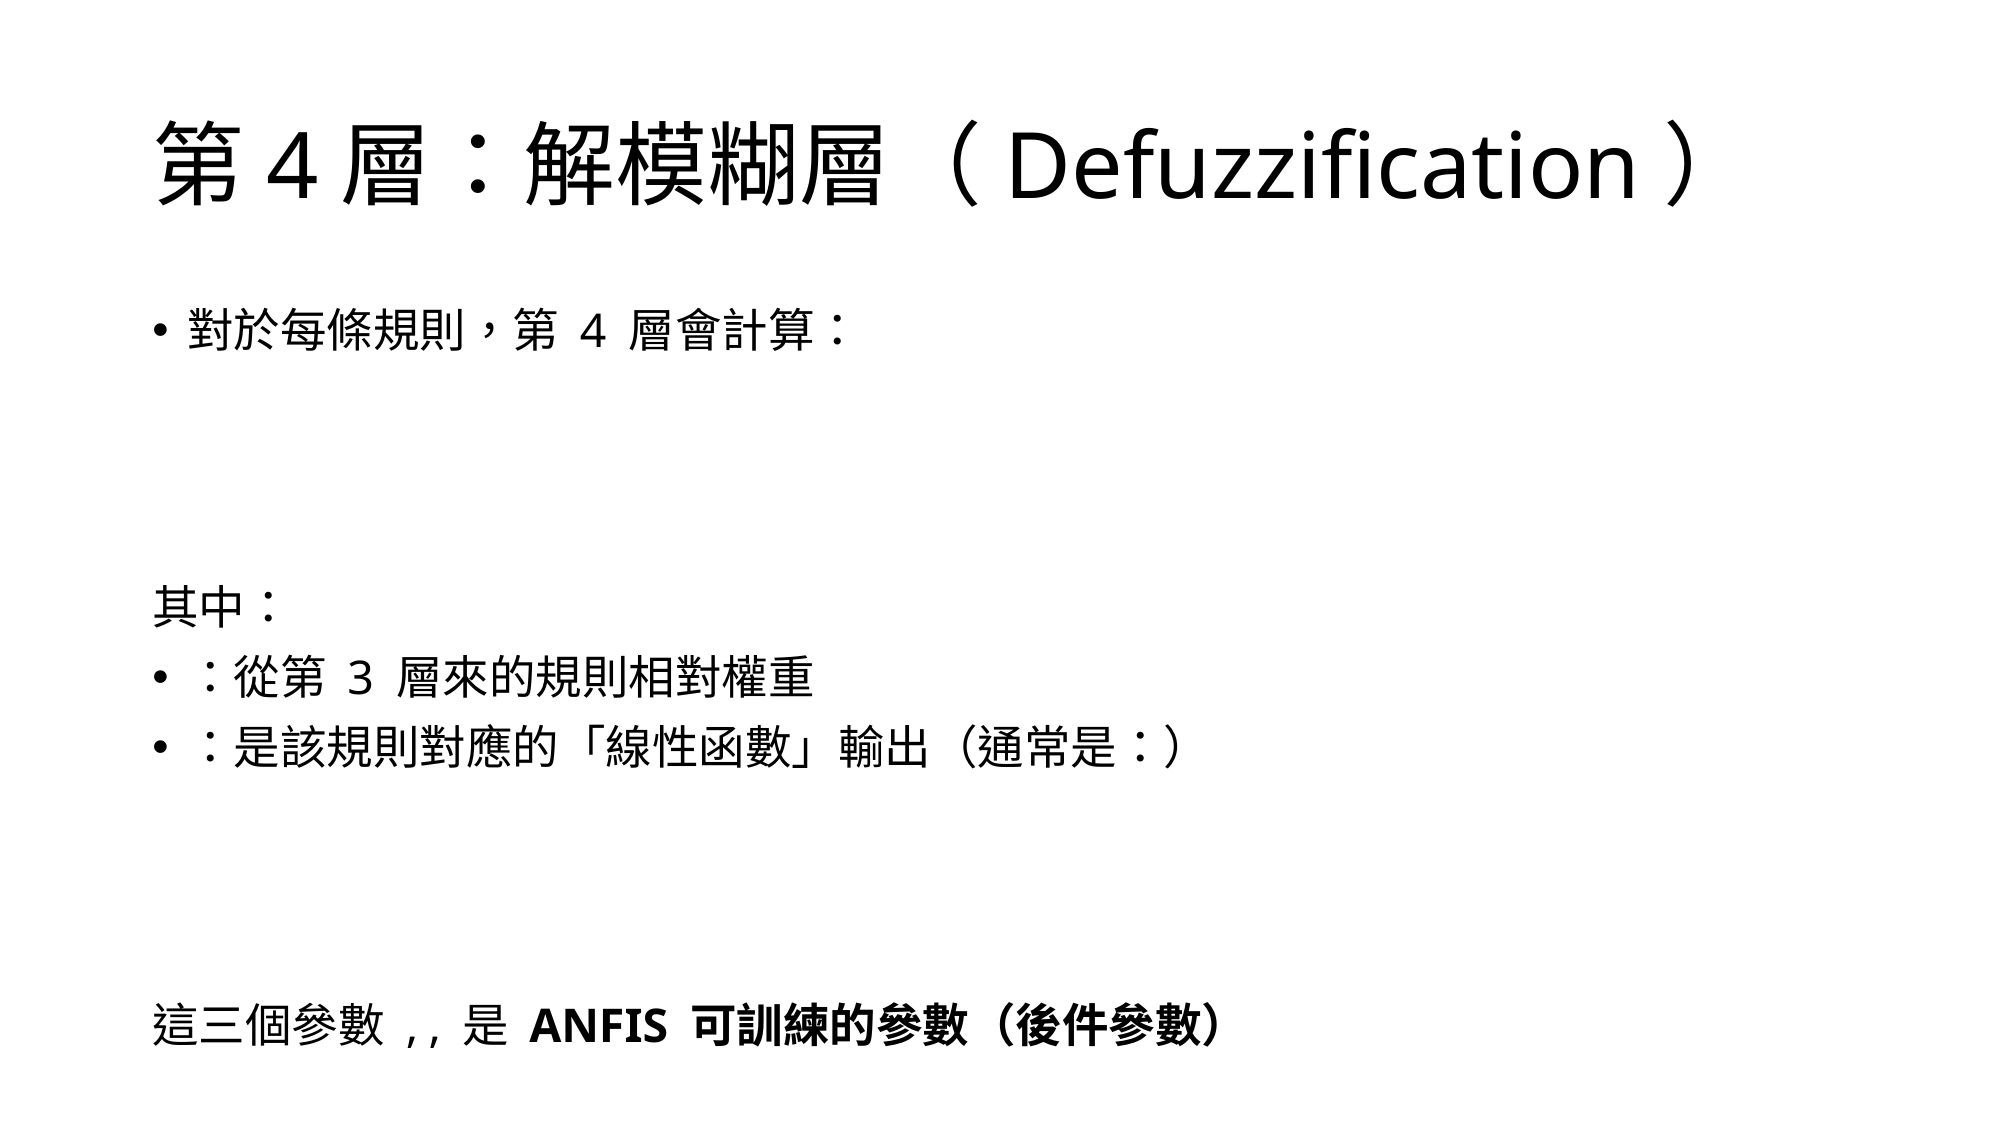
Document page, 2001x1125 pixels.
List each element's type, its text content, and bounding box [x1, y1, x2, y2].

title 第4層：解模糊層（Defuzzification） [137, 59, 1863, 278]
